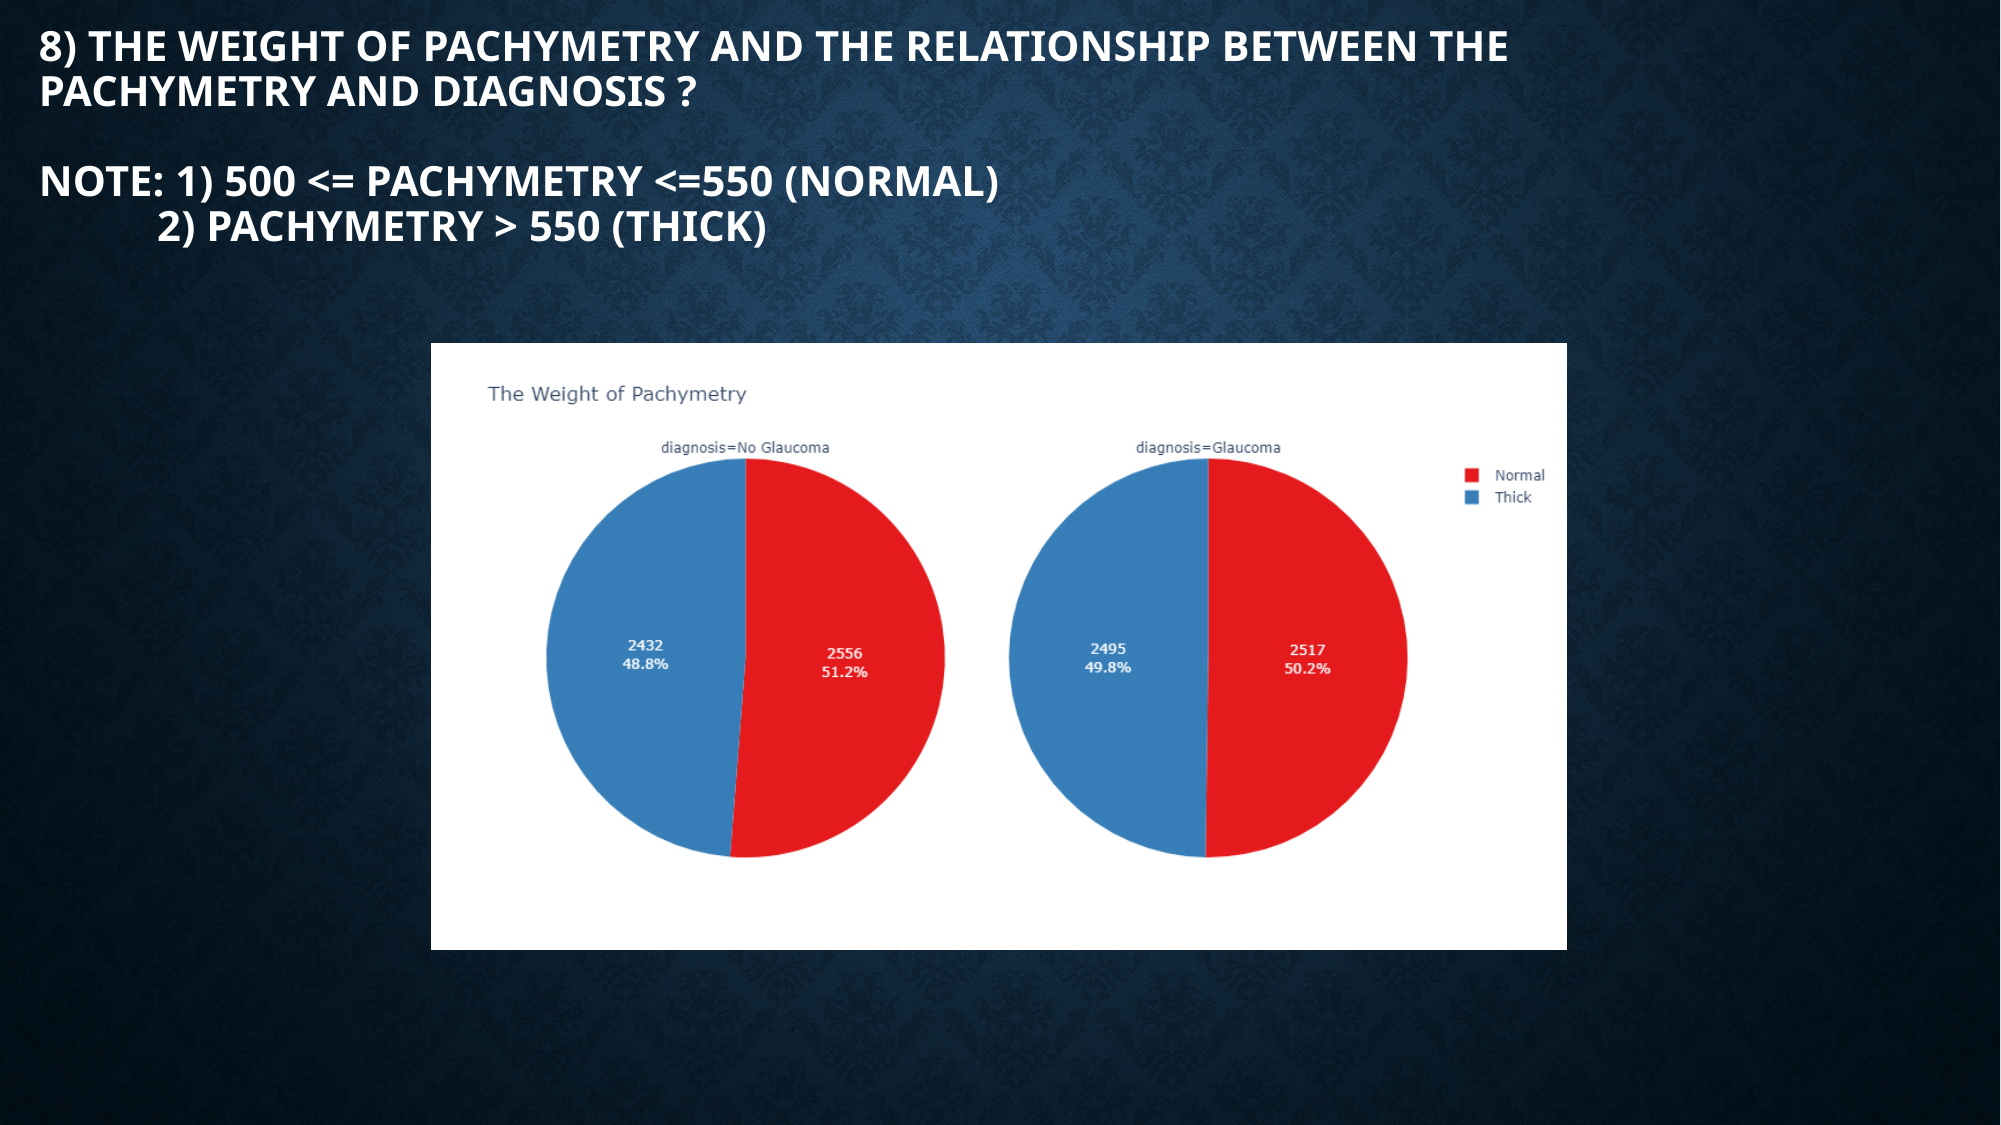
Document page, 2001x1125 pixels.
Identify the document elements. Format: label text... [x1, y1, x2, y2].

title 8) The Weight of Pachymetry and the Relationship between the Pachymetry and Diagnosis ? Note: 1) 500 <= pachymetry <=550 (Normal) 2) pachymetry > 550 (Thick) [23, 0, 1749, 310]
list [431, 343, 1568, 951]
